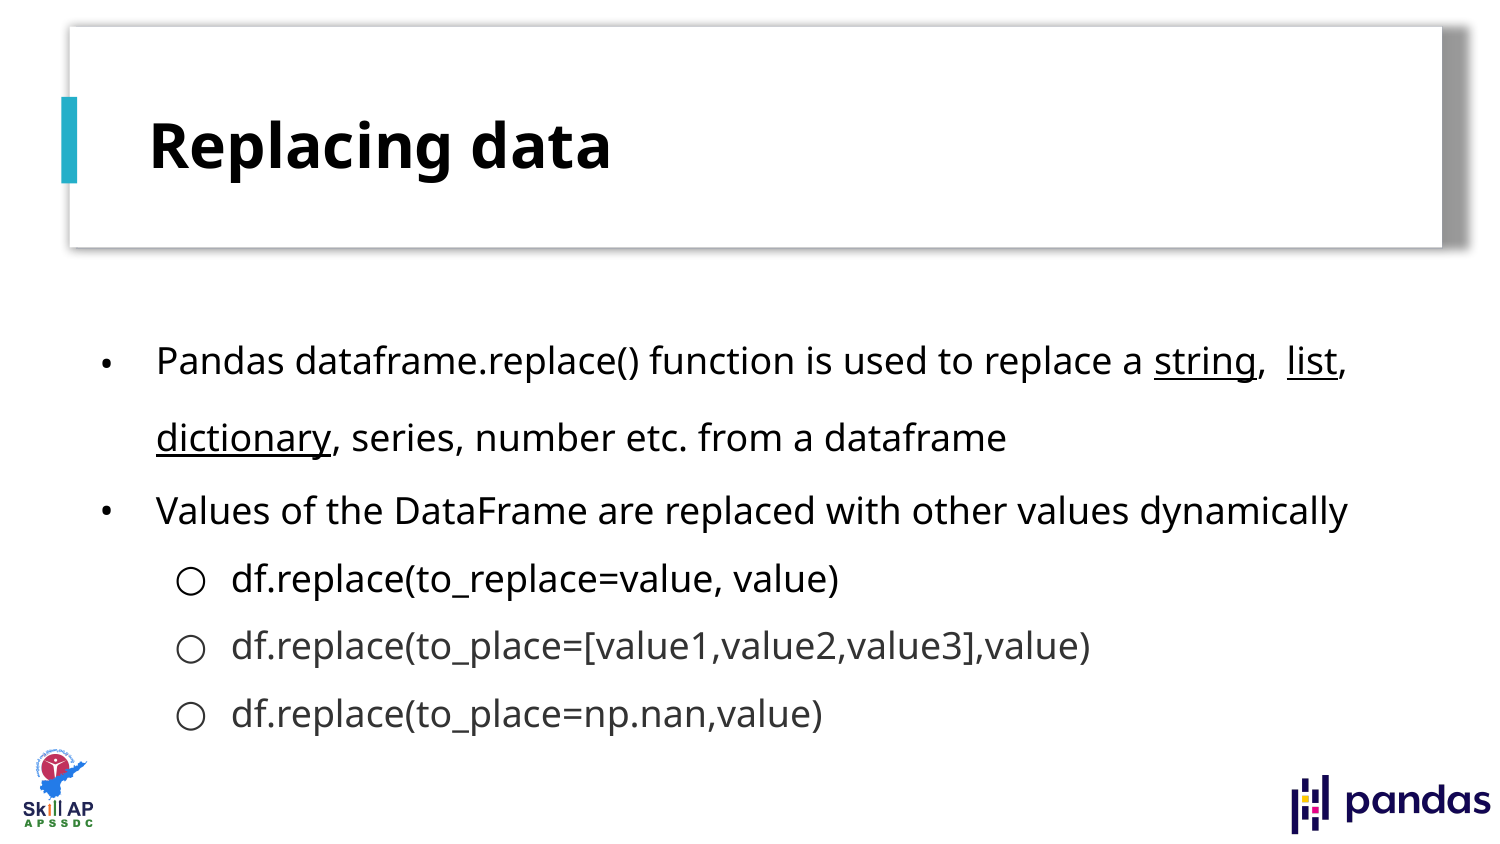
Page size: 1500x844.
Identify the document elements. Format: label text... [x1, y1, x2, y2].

picture [15, 746, 100, 831]
picture [1282, 760, 1500, 844]
title Replacing data [137, 75, 1389, 221]
list Pandas dataframe.replace() function is used to replace a string, list, dictionary, series, number etc. from a dataframe Values of the DataFrame are replaced with other values dynamically df.replace(to_replace=value, value) df.replace(to_place=[value1,value2,value3],value) df.replace(to_place=np.nan,value) [69, 306, 1455, 760]
